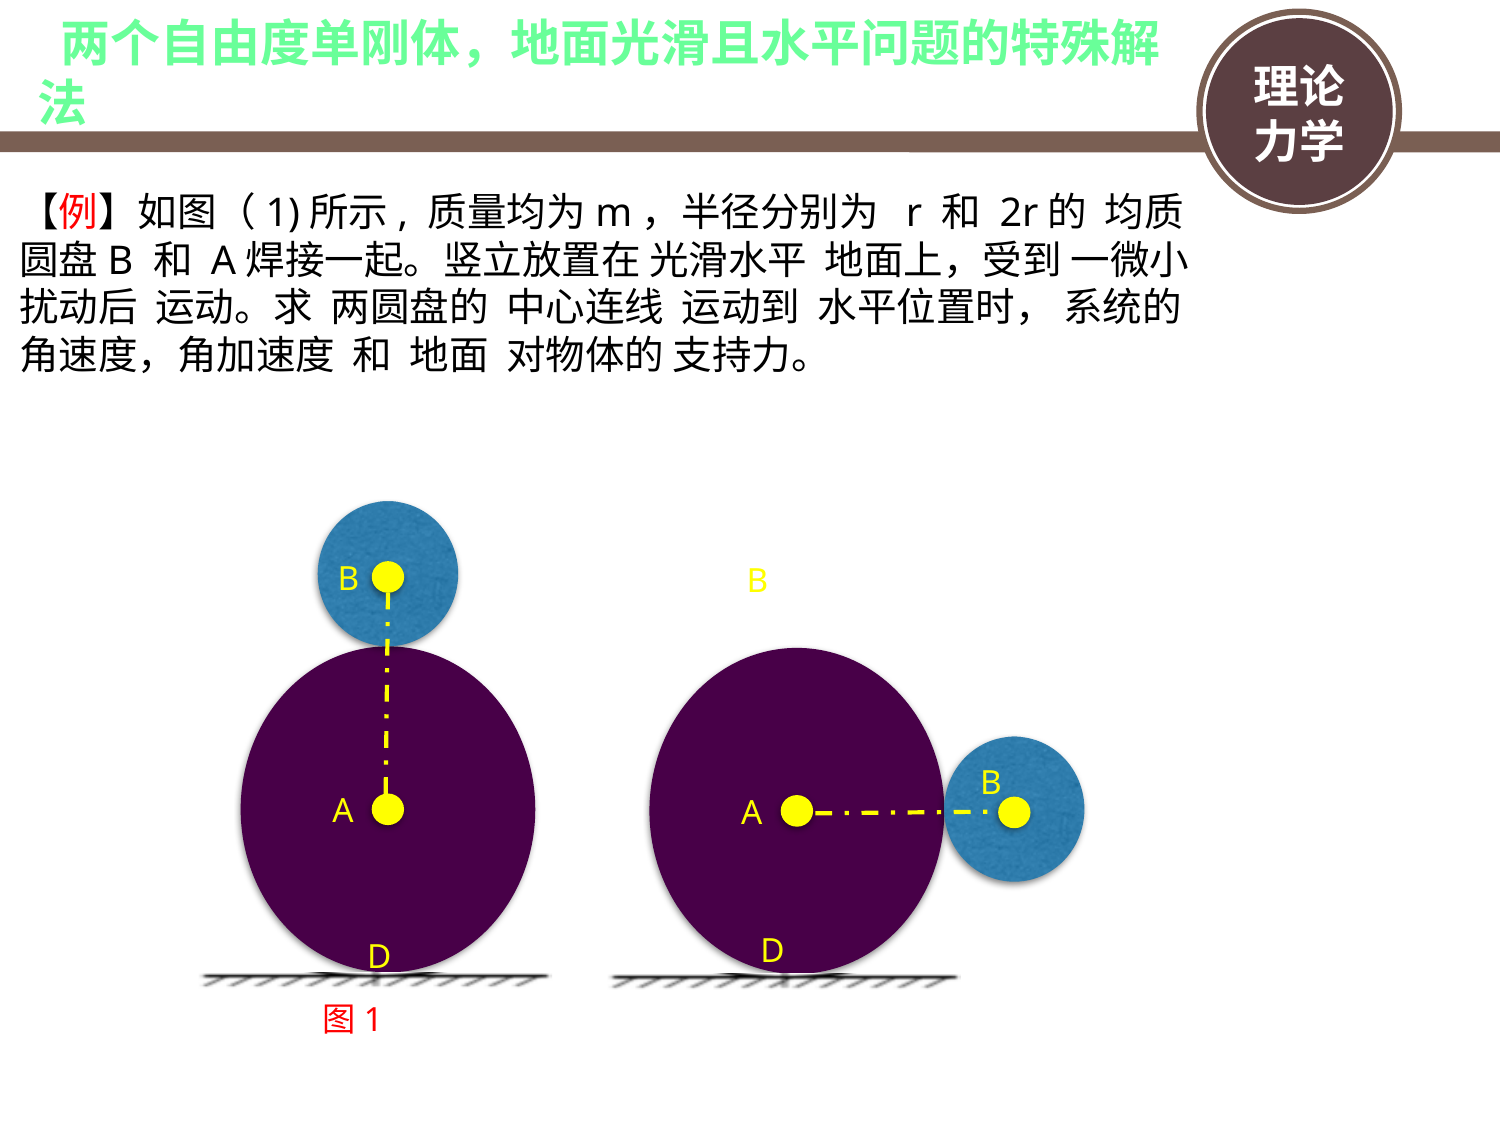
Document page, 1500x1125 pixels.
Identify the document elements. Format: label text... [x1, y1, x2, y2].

text_box 图1 [290, 1004, 415, 1047]
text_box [649, 647, 945, 966]
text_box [317, 500, 459, 647]
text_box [943, 736, 1085, 882]
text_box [240, 646, 536, 965]
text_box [190, 972, 553, 998]
text_box 【例】如图（1)所示, 质量均为m，半径分别为 r 和 2r的 均质圆盘B 和 A焊接一起。竖立放置在 光滑水平 地面上，受到 一微小扰动后 运动。求 两圆盘的 中心连线 运动到 水平位置时， 系统的 角速度，角加速度 和 地面 对物体的 支持力。 [10, 178, 1211, 386]
text_box B [718, 550, 797, 608]
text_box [385, 592, 389, 798]
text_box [599, 973, 962, 1000]
title 两个自由度单刚体，地面光滑且水平问题的特殊解法 [29, 35, 1212, 109]
